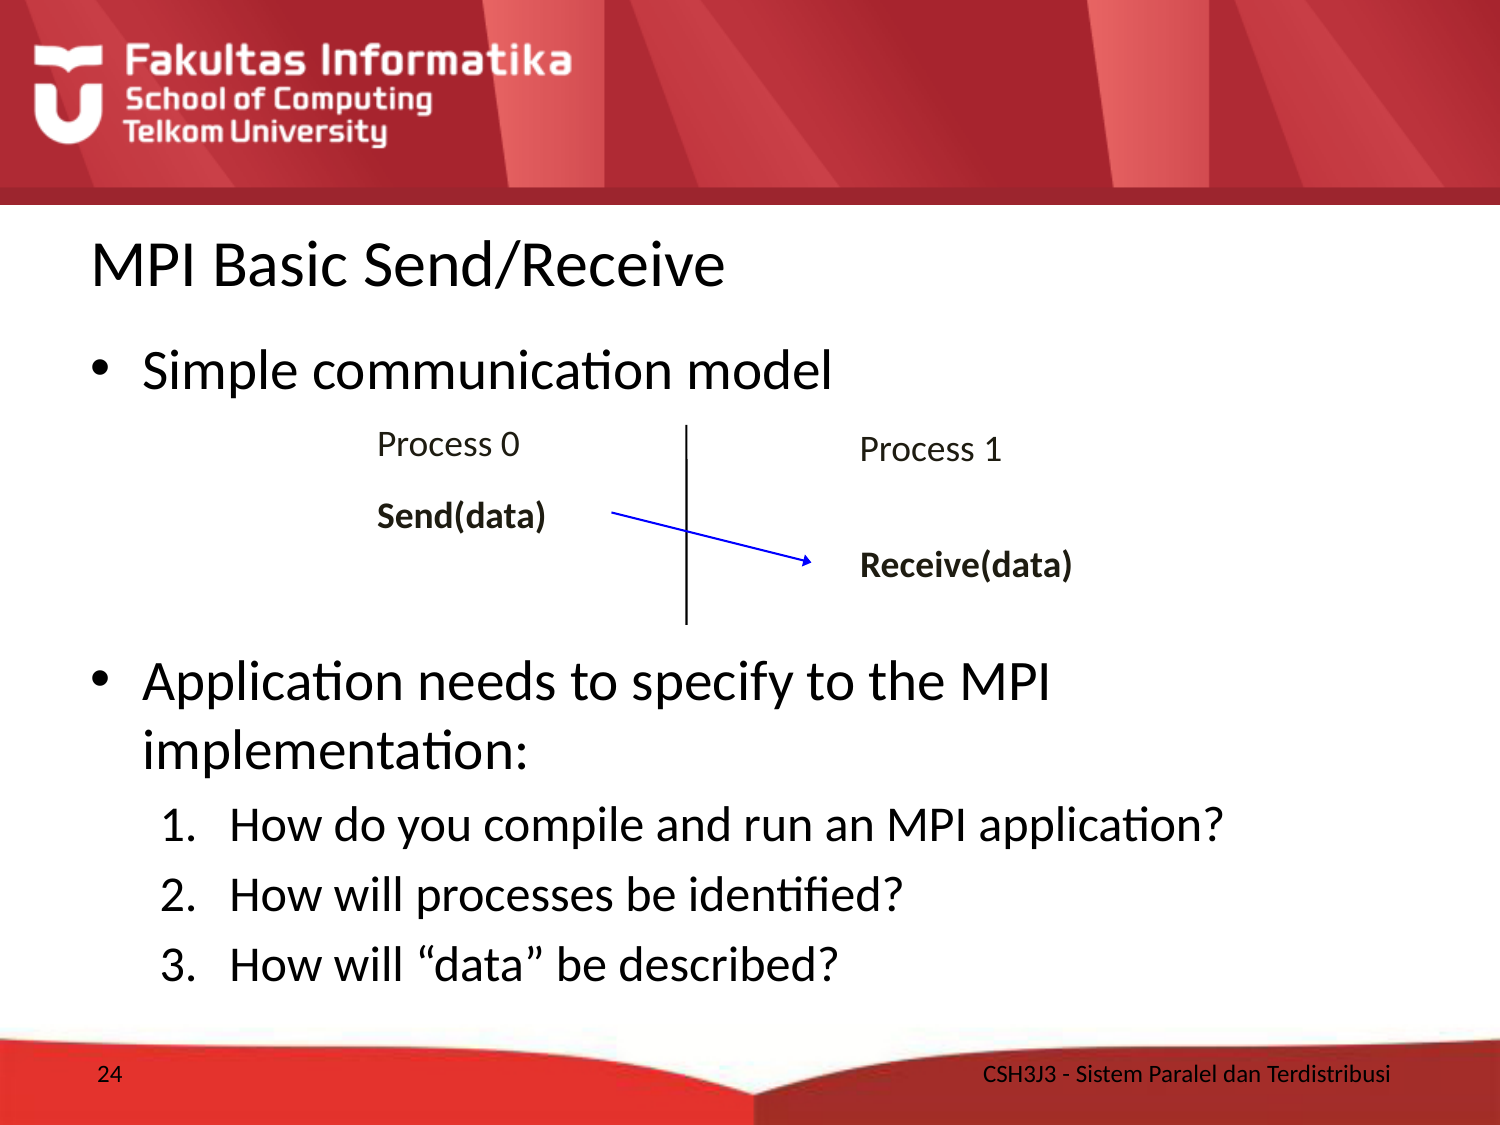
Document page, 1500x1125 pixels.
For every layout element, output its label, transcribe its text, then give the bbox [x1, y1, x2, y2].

slide_number 24 [50, 1042, 138, 1103]
picture [0, 0, 1500, 205]
footer CSH3J3 - Sistem Paralel dan Terdistribusi [950, 1042, 1425, 1103]
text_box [361, 411, 1089, 626]
picture [0, 1024, 1500, 1125]
title MPI Basic Send/Receive [75, 212, 1425, 308]
list Simple communication model Application needs to specify to the MPI implementation: How do you compile and run an MPI application? How will processes be identified? How will “data” be described? [75, 324, 1425, 1005]
